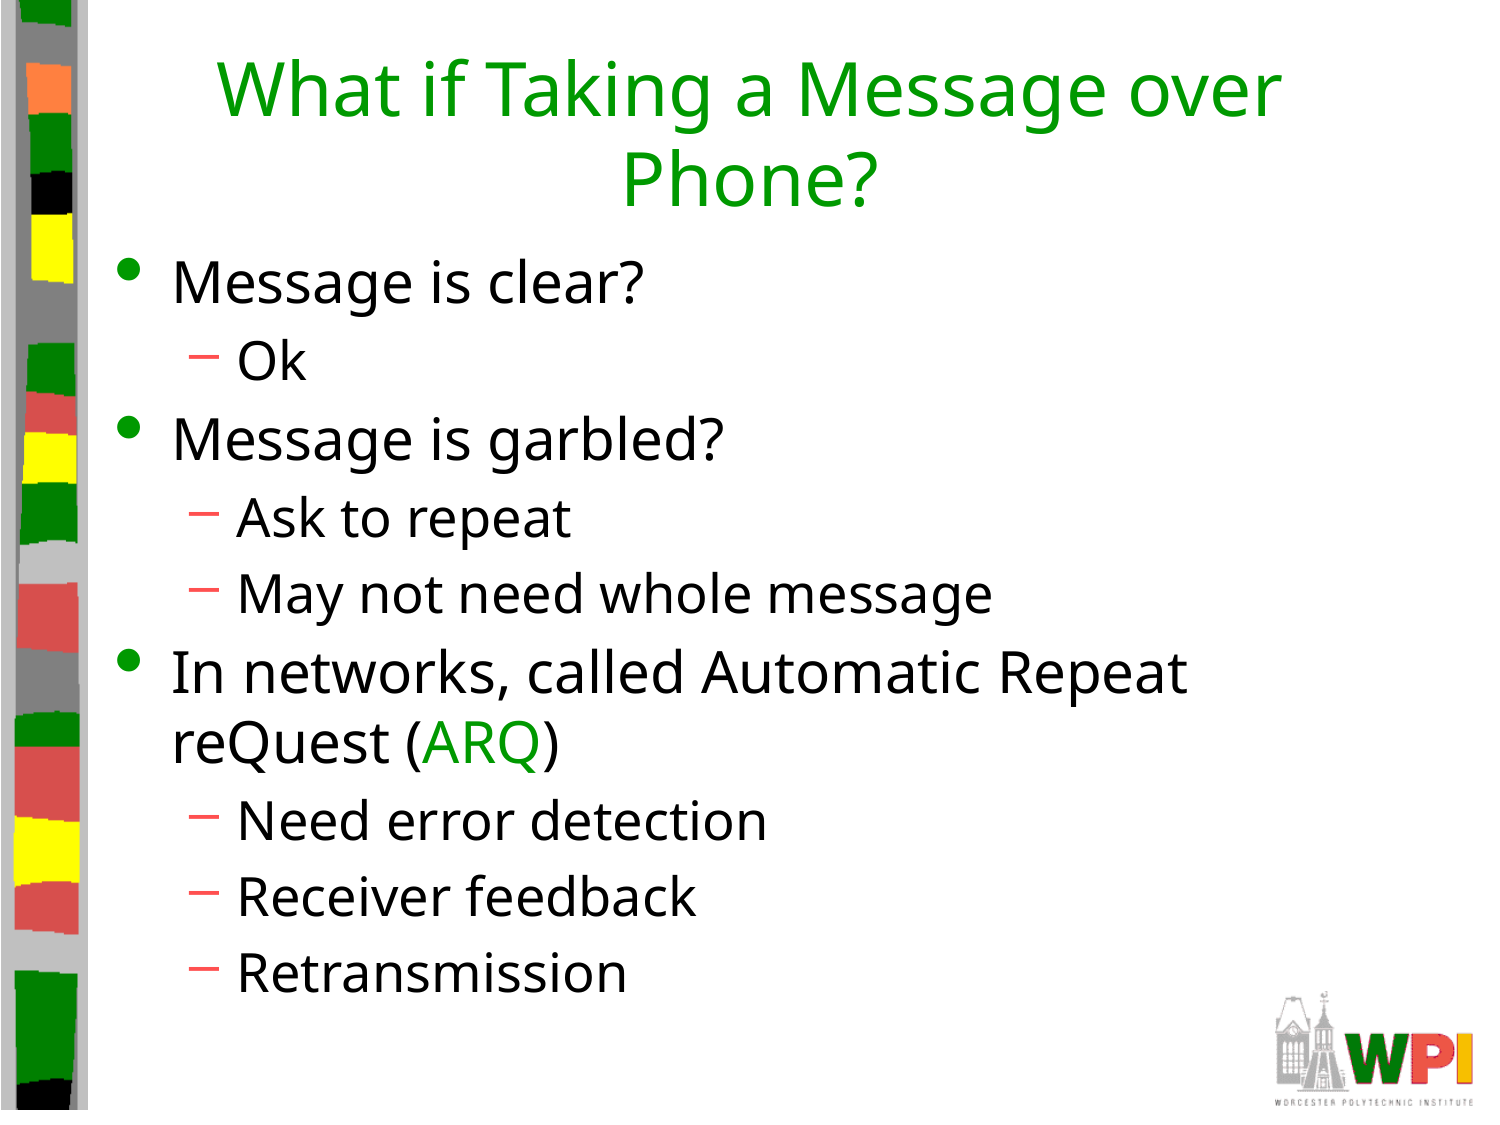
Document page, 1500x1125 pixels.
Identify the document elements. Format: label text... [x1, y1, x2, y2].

title What if Taking a Message over Phone? [112, 37, 1388, 226]
list Message is clear? Ok Message is garbled? Ask to repeat May not need whole message In networks, called Automatic Repeat reQuest (ARQ) Need error detection Receiver feedback Retransmission [99, 237, 1376, 1063]
picture [1275, 991, 1475, 1107]
